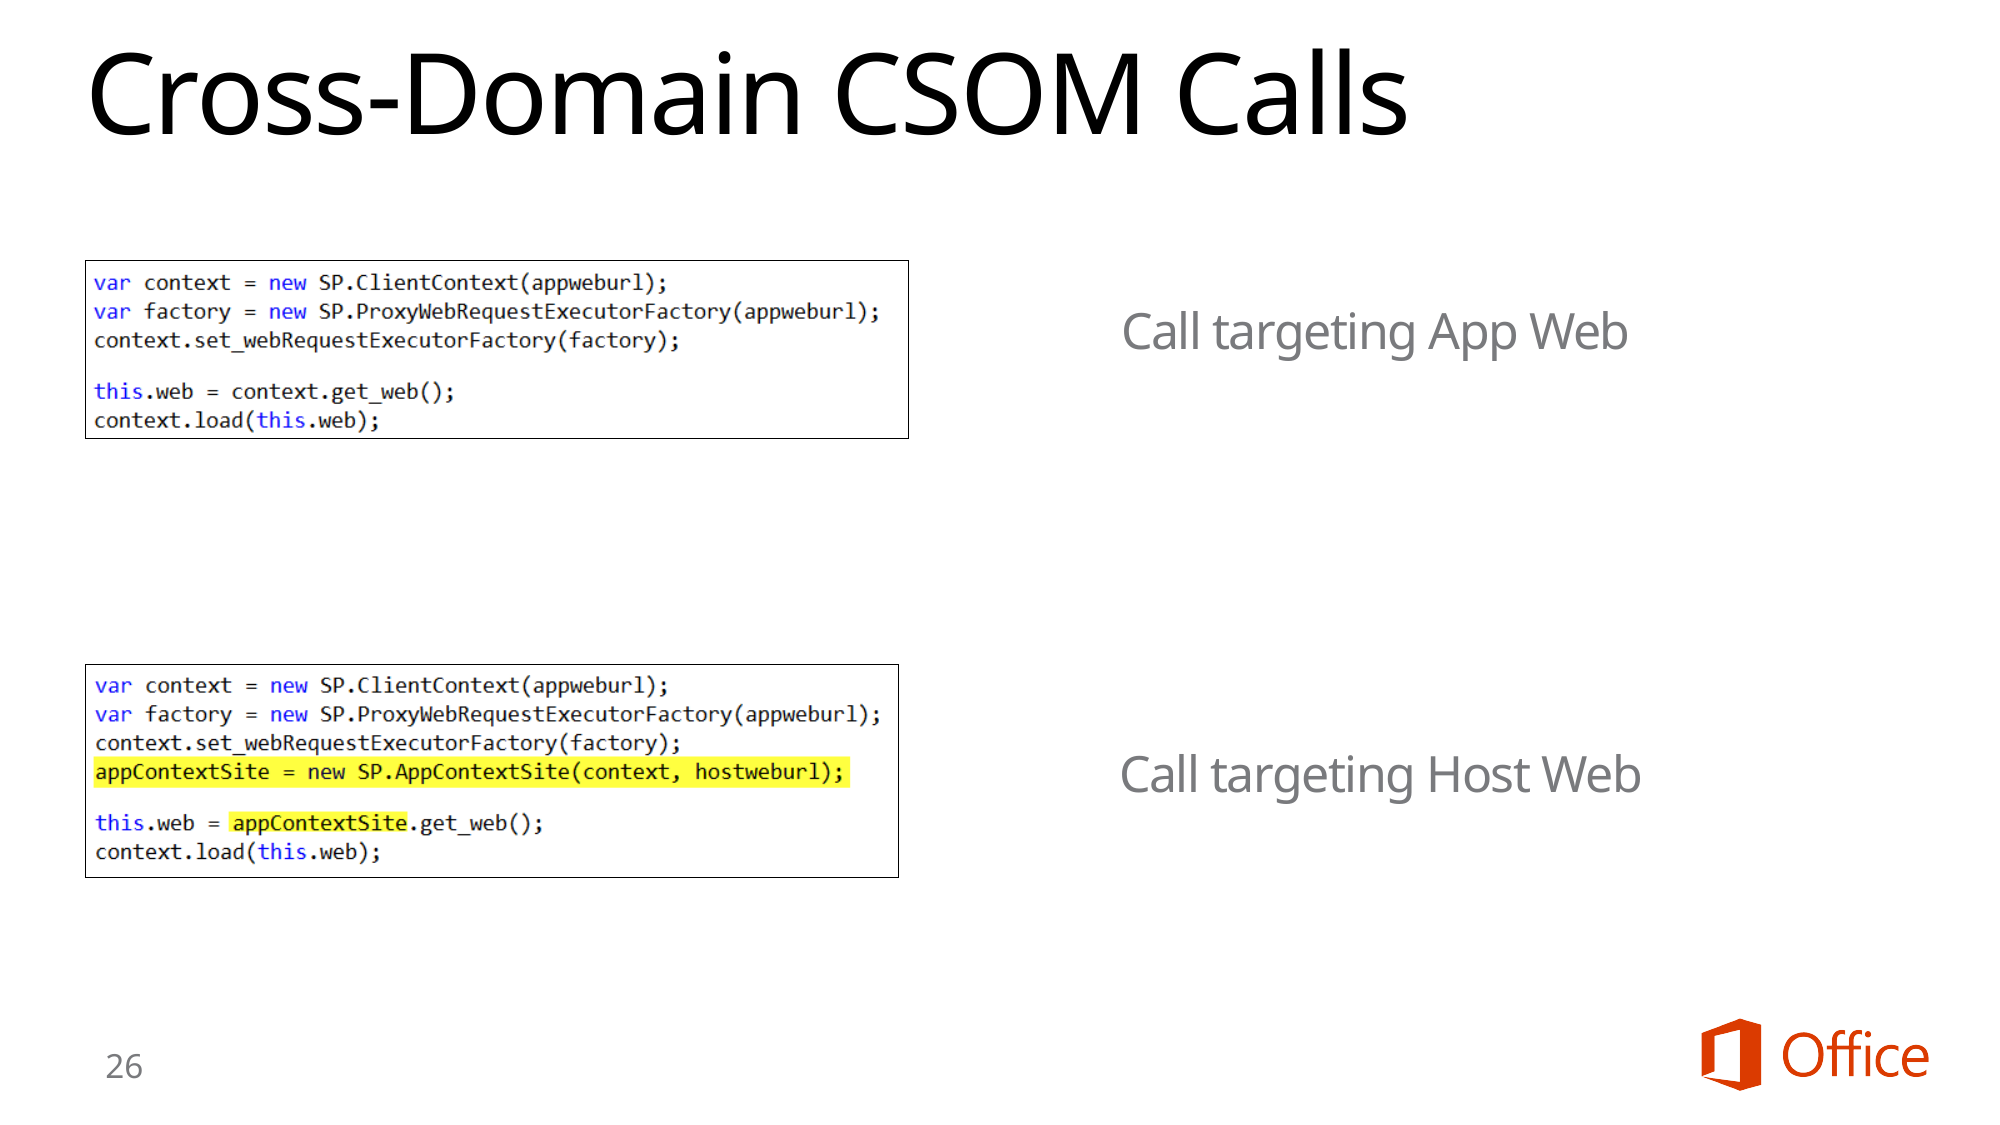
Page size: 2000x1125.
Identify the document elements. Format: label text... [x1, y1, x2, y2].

picture [1670, 987, 1960, 1122]
text_box Call targeting Host Web [1119, 742, 1643, 803]
slide_number 26 [85, 1049, 178, 1086]
title Cross-Domain CSOM Calls [85, 37, 1914, 161]
picture [84, 259, 910, 440]
text_box Call targeting App Web [1121, 299, 1631, 360]
picture [84, 663, 900, 879]
